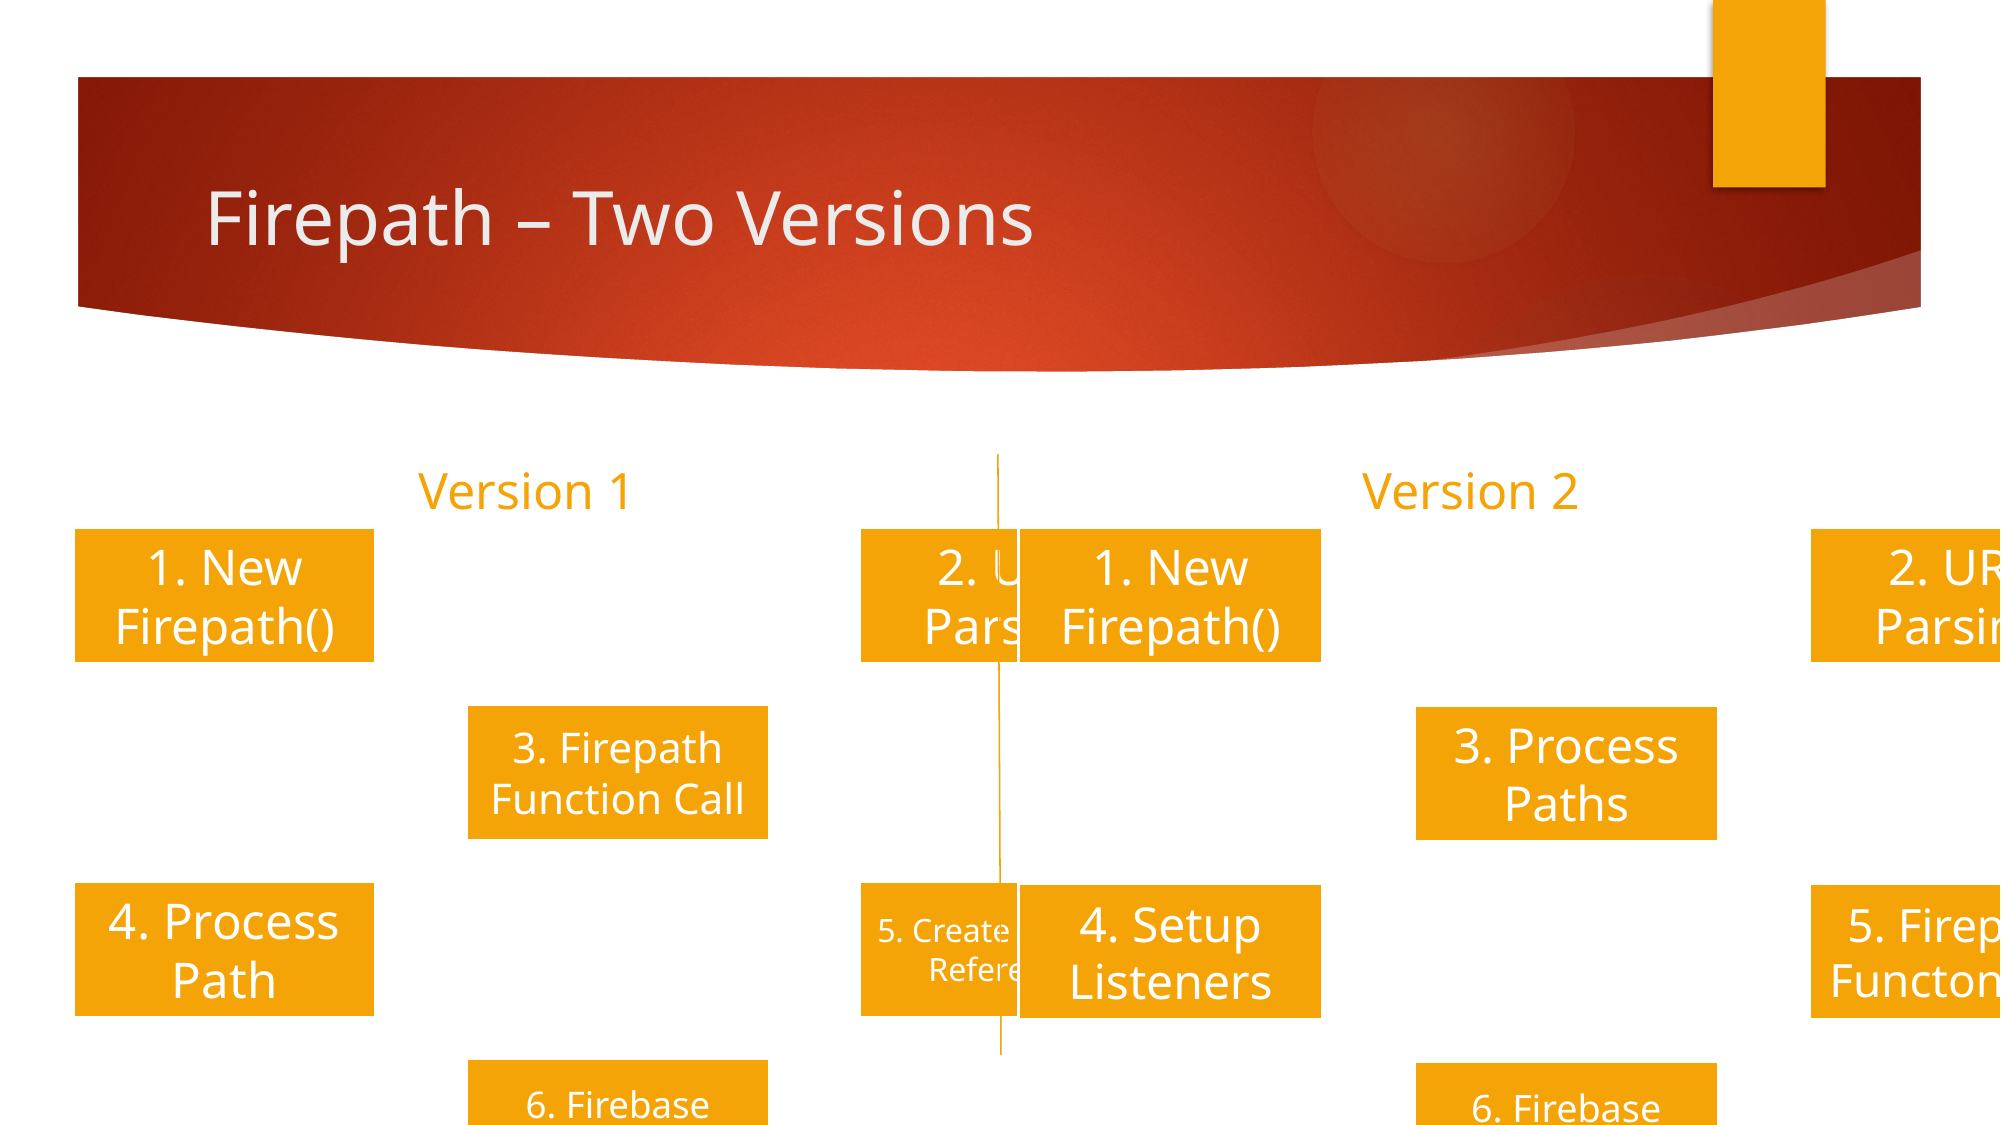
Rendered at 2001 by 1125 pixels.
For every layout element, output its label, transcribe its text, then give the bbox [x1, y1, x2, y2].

list Version 2 [1018, 427, 1925, 526]
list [73, 526, 982, 1086]
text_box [997, 454, 1002, 1055]
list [1018, 526, 1932, 1085]
list Version 1 [74, 432, 981, 526]
title Firepath – Two Versions [189, 155, 1627, 275]
